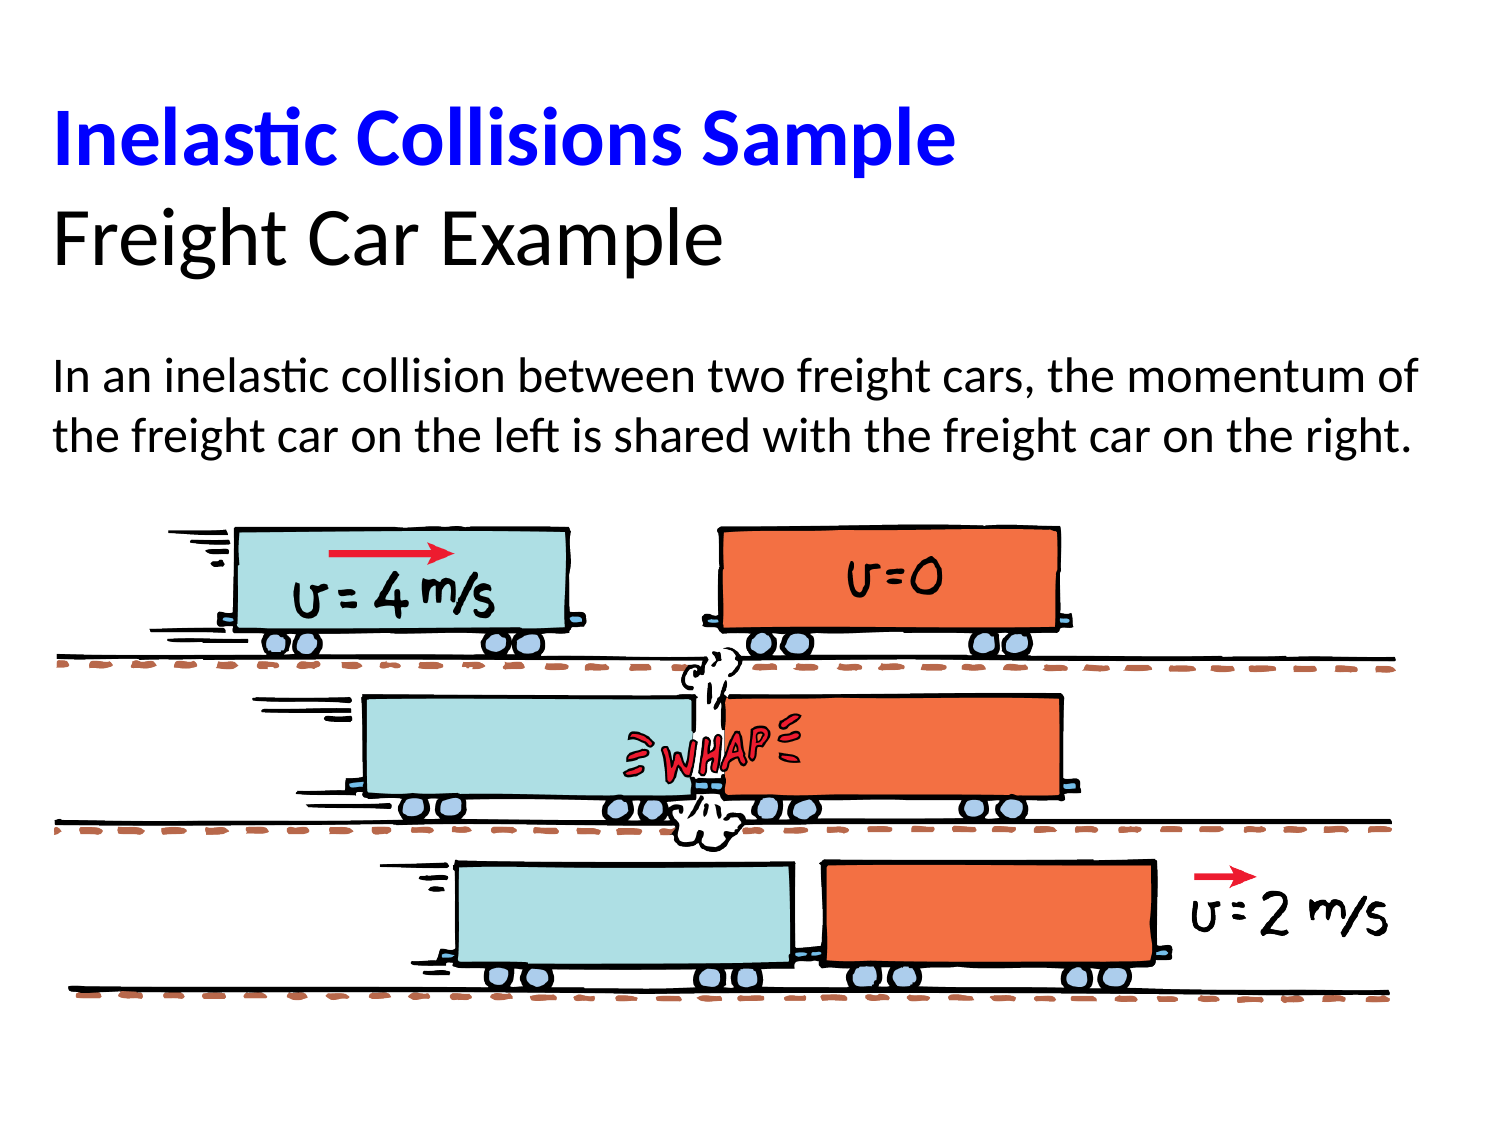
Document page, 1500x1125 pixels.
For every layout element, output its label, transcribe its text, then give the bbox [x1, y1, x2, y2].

text_box Inelastic Collisions Sample Freight Car Example In an inelastic collision between two freight cars, the momentum of the freight car on the left is shared with the freight car on the right. [37, 74, 1438, 470]
picture [49, 524, 1400, 1005]
